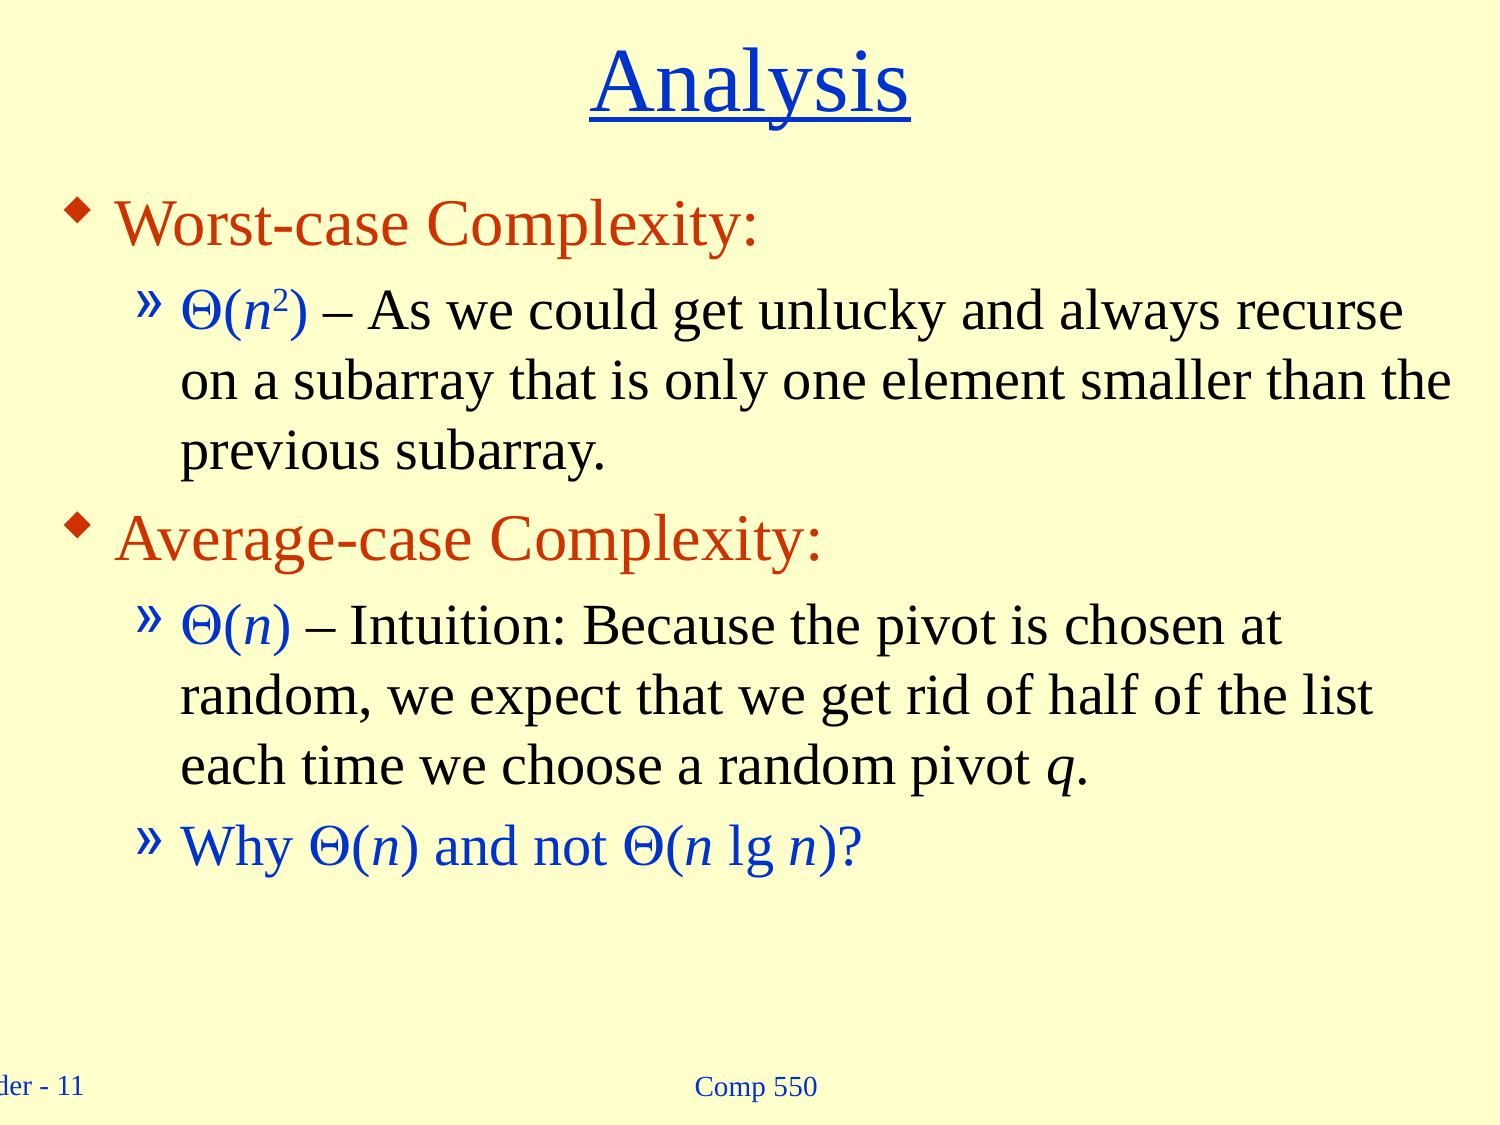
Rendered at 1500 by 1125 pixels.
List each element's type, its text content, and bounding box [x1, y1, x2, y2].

list Worst-case Complexity: (n2) – As we could get unlucky and always recurse on a subarray that is only one element smaller than the previous subarray. Average-case Complexity: (n) – Intuition: Because the pivot is chosen at random, we expect that we get rid of half of the list each time we choose a random pivot q. Why (n) and not (n lg n)? [43, 171, 1473, 1040]
footer Comp 550 [599, 1046, 913, 1123]
title Analysis [0, 0, 1500, 151]
